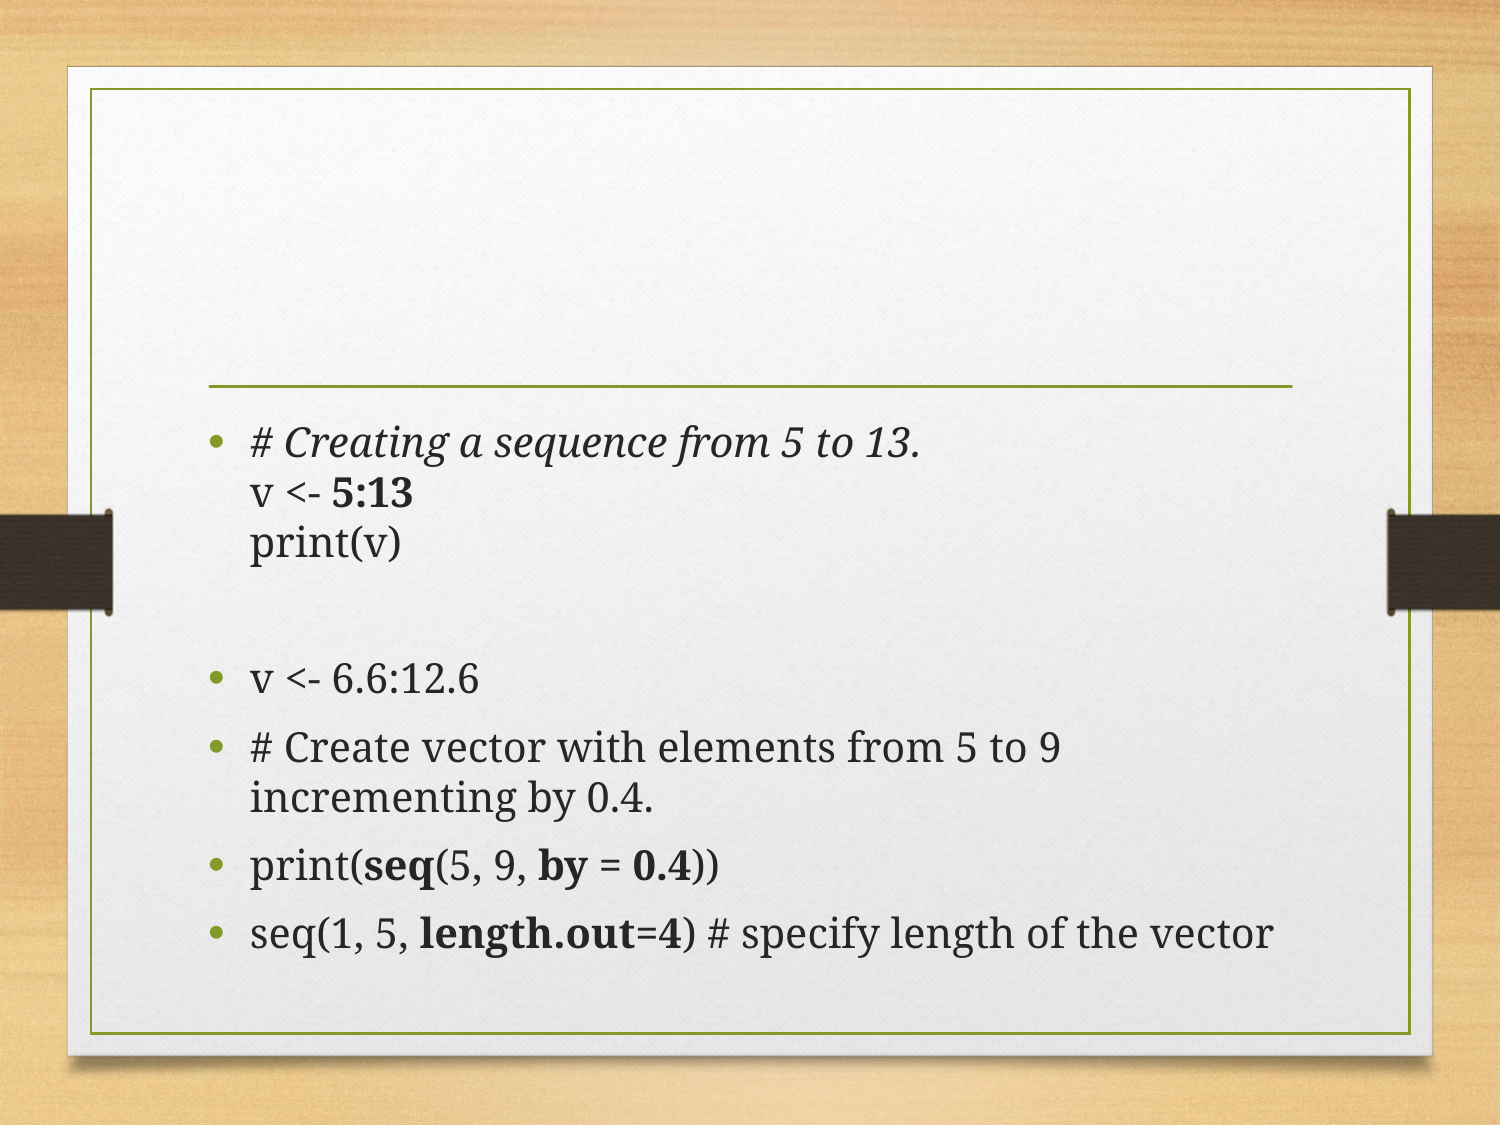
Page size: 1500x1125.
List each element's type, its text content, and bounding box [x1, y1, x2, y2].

picture [0, 0, 1500, 1125]
list # Creating a sequence from 5 to 13. v <- 5:13 print(v) v <- 6.6:12.6 # Create vector with elements from 5 to 9 incrementing by 0.4. print(seq(5, 9, by = 0.4)) seq(1, 5, length.out=4) # specify length of the vector [193, 408, 1309, 974]
